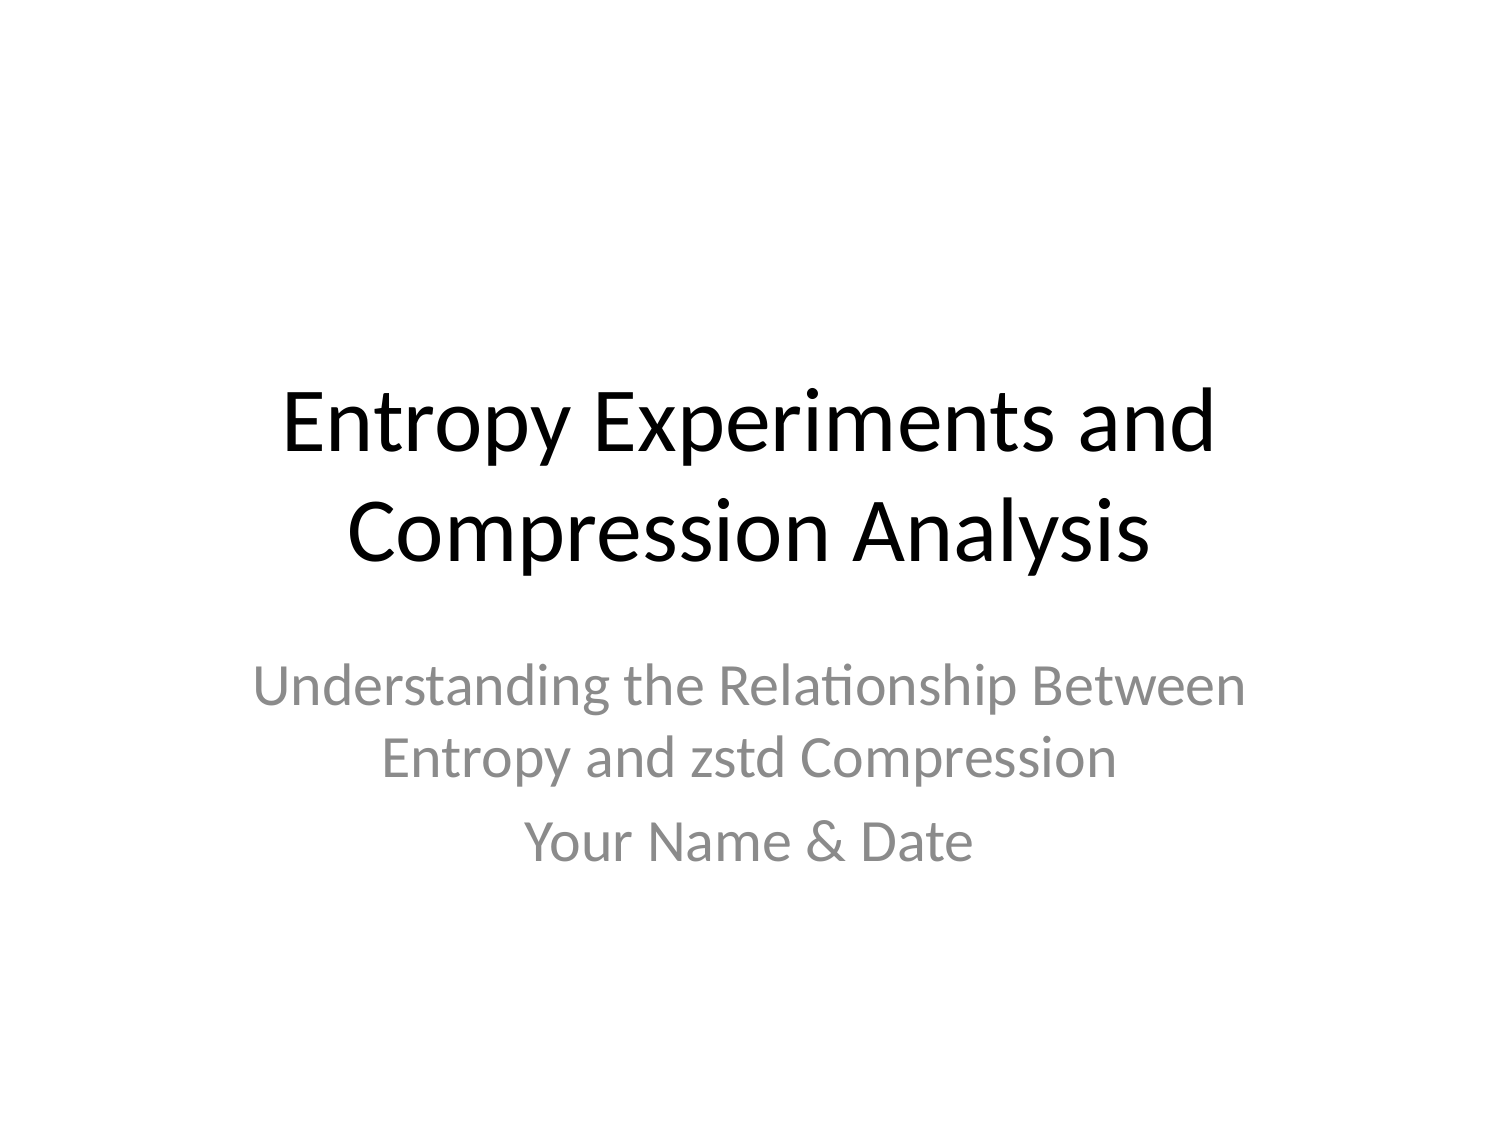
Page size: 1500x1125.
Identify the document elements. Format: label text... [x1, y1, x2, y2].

subtitle Understanding the Relationship Between Entropy and zstd Compression Your Name & Date [225, 637, 1275, 925]
title Entropy Experiments and Compression Analysis [112, 349, 1388, 591]
